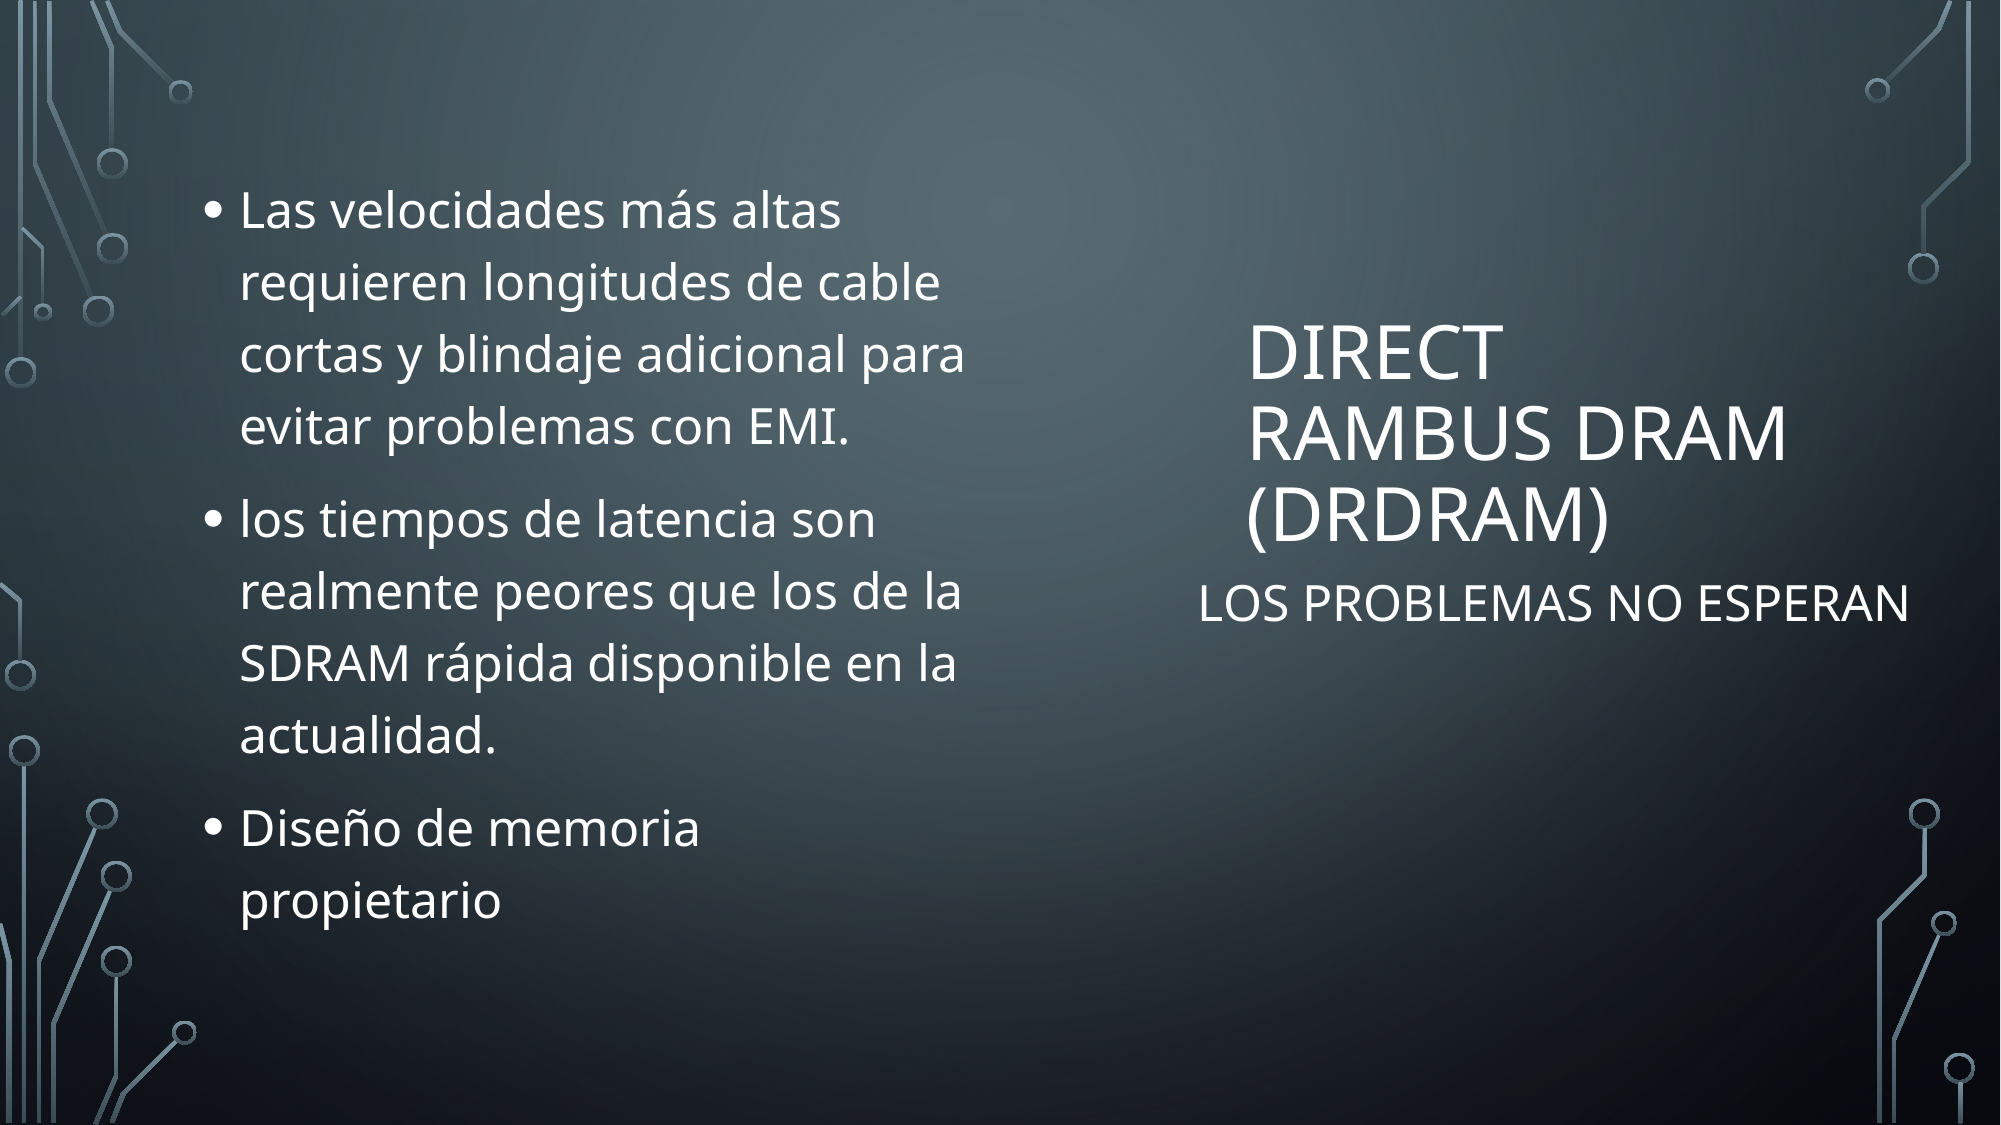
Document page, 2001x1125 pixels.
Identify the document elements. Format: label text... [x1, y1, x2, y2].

list Las velocidades más altas requieren longitudes de cable cortas y blindaje adicional para evitar problemas con EMI. los tiempos de latencia son realmente peores que los de la SDRAM rápida disponible en la actualidad. Diseño de memoria propietario [187, 159, 988, 950]
title DIRECT RAMBUS DRAM (DRDRAM) [1231, 315, 1813, 504]
list Los problemas no esperan [1182, 504, 1946, 640]
